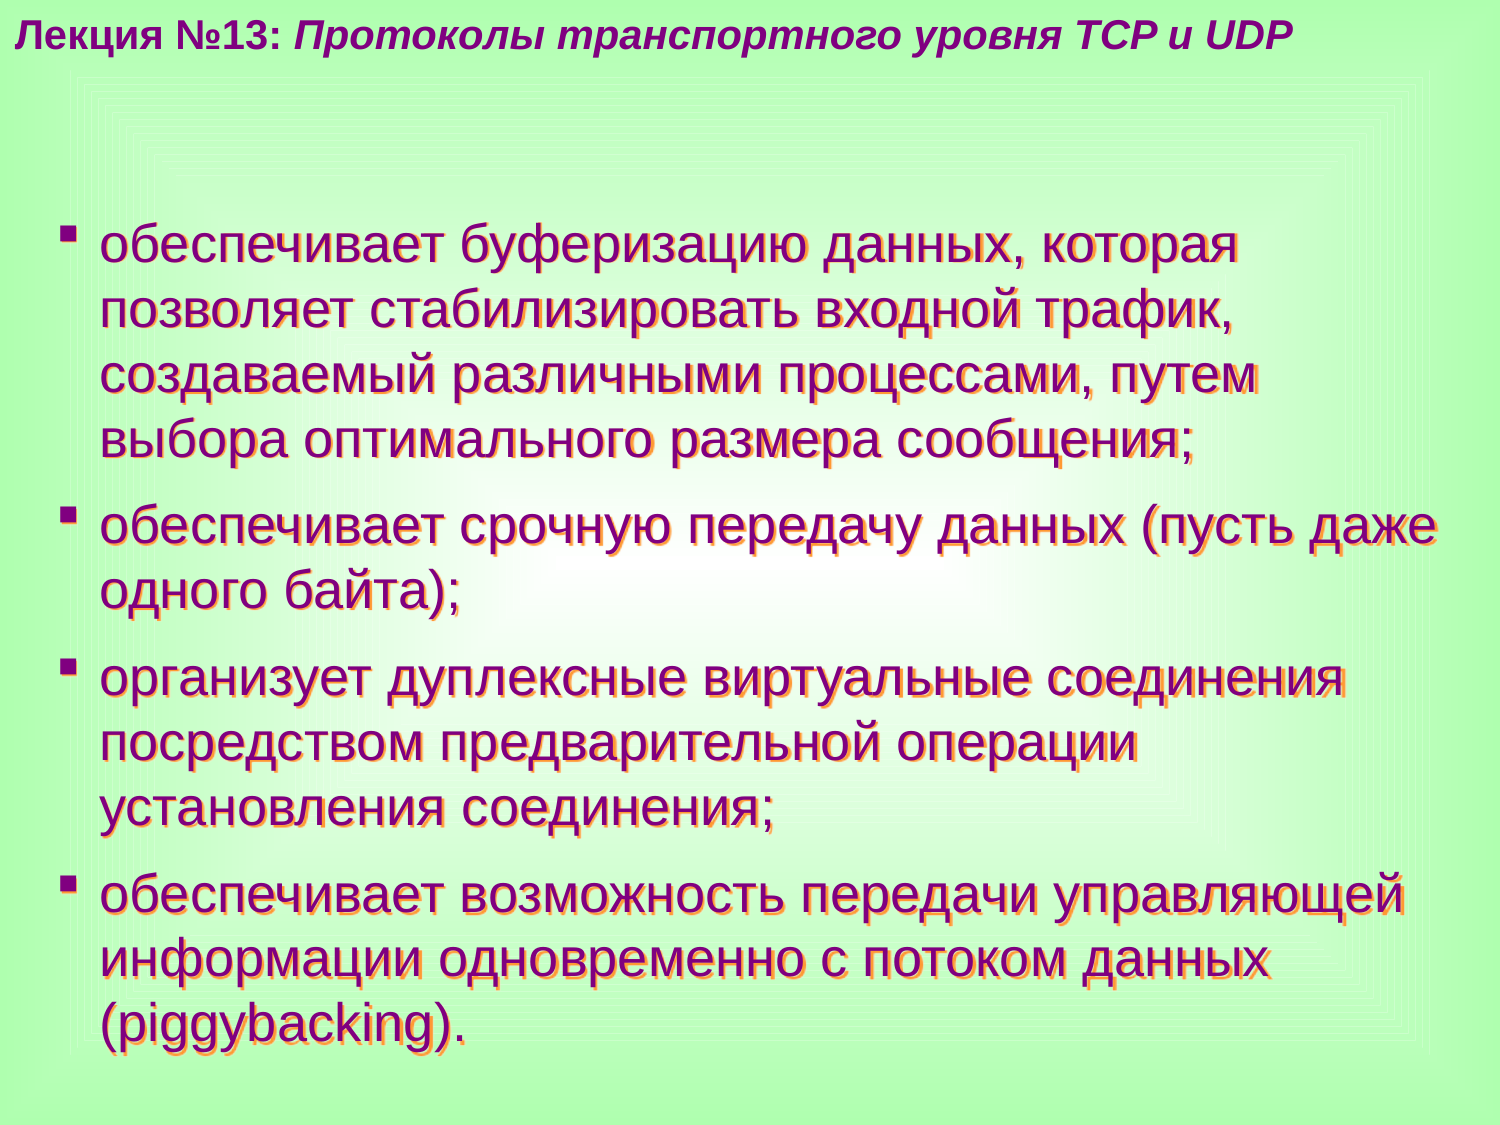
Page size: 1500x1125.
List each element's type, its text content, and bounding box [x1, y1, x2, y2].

text_box Лекция №13: Протоколы транспортного уровня TCP и UDP [0, 0, 1355, 65]
text_box обеспечивает буферизацию данных, которая позволяет стабилизировать входной трафик, создаваемый различными процессами, путем выбора оптимального размера сообщения; обеспечивает срочную передачу данных (пусть даже одного байта); организует дуплексные виртуальные соединения посредством предварительной операции установления соединения; обеспечивает возможность передачи управляющей информации одновременно с потоком данных (piggybacking). [41, 200, 1459, 1061]
